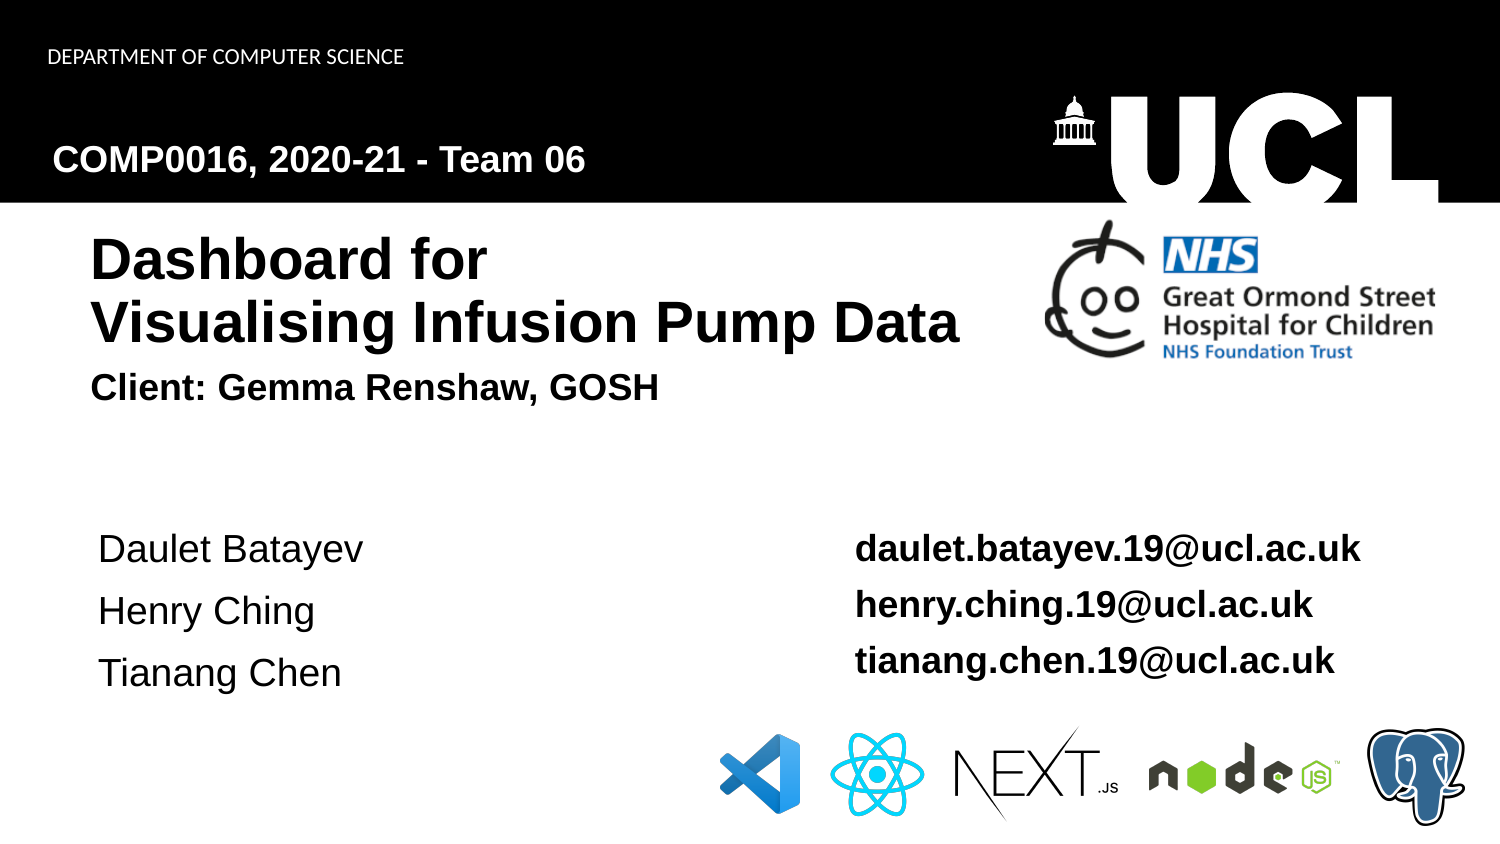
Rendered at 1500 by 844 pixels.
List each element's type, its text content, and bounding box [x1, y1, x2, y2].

list DEPARTMENT OF COMPUTER SCIENCE [47, 47, 948, 96]
picture [1149, 720, 1340, 816]
picture [719, 734, 800, 814]
picture [1053, 95, 1096, 145]
picture [830, 732, 925, 817]
text_box Dashboard for Visualising Infusion Pump Data [75, 222, 984, 360]
picture [955, 725, 1118, 822]
picture [1366, 728, 1465, 826]
text_box Client: Gemma Renshaw, GOSH [75, 360, 1389, 452]
text_box COMP0016, 2020-21 - Team 06 [37, 132, 870, 212]
picture [1044, 217, 1436, 366]
text_box daulet.batayev.19@ucl.ac.uk henry.ching.19@ucl.ac.uk tianang.chen.19@ucl.ac.uk [839, 521, 1417, 704]
list Daulet Batayev Henry Ching Tianang Chen [82, 521, 607, 704]
